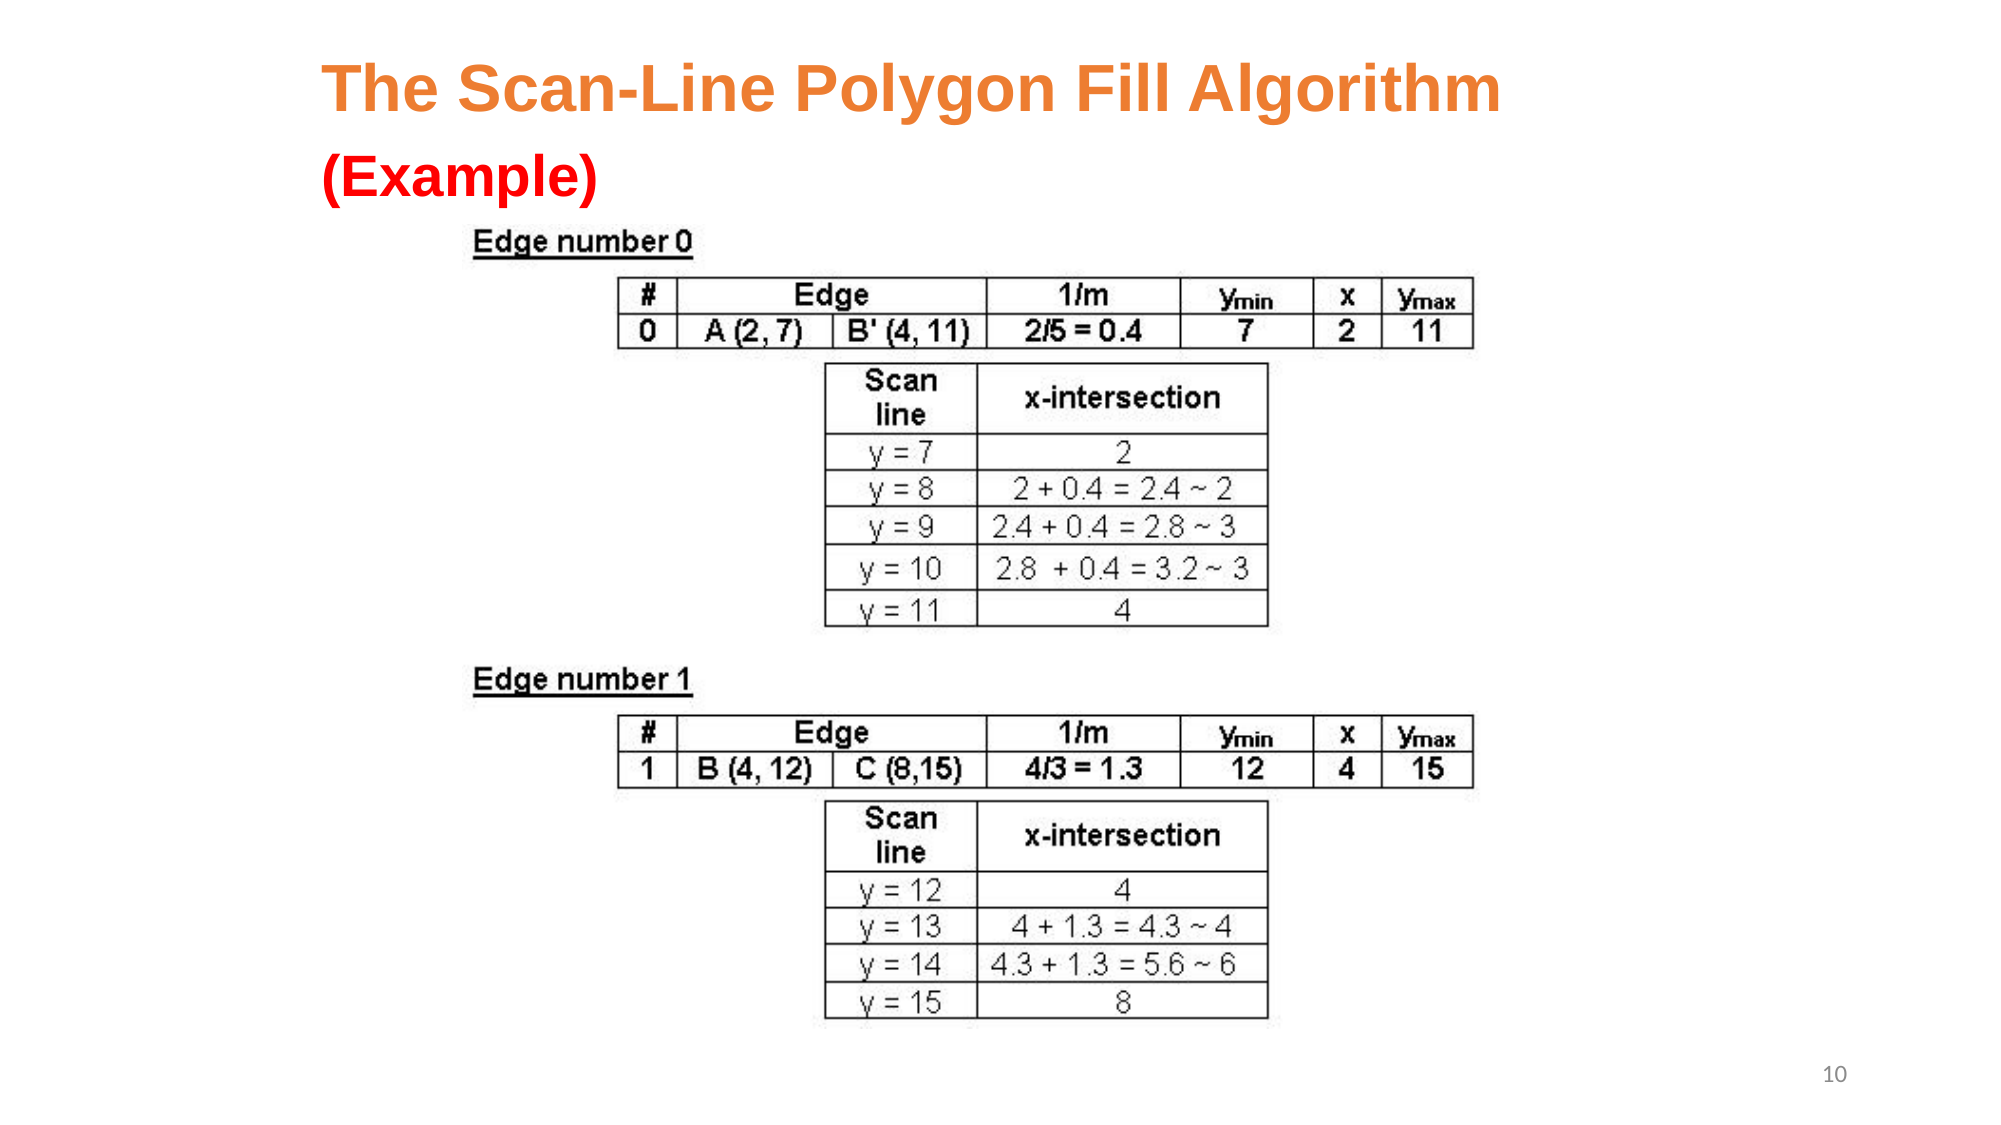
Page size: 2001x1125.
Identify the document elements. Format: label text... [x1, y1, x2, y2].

slide_number 10 [1412, 1042, 1863, 1103]
picture [462, 224, 1482, 1029]
text_box The Scan-Line Polygon Fill Algorithm (Example) [306, 37, 1694, 214]
